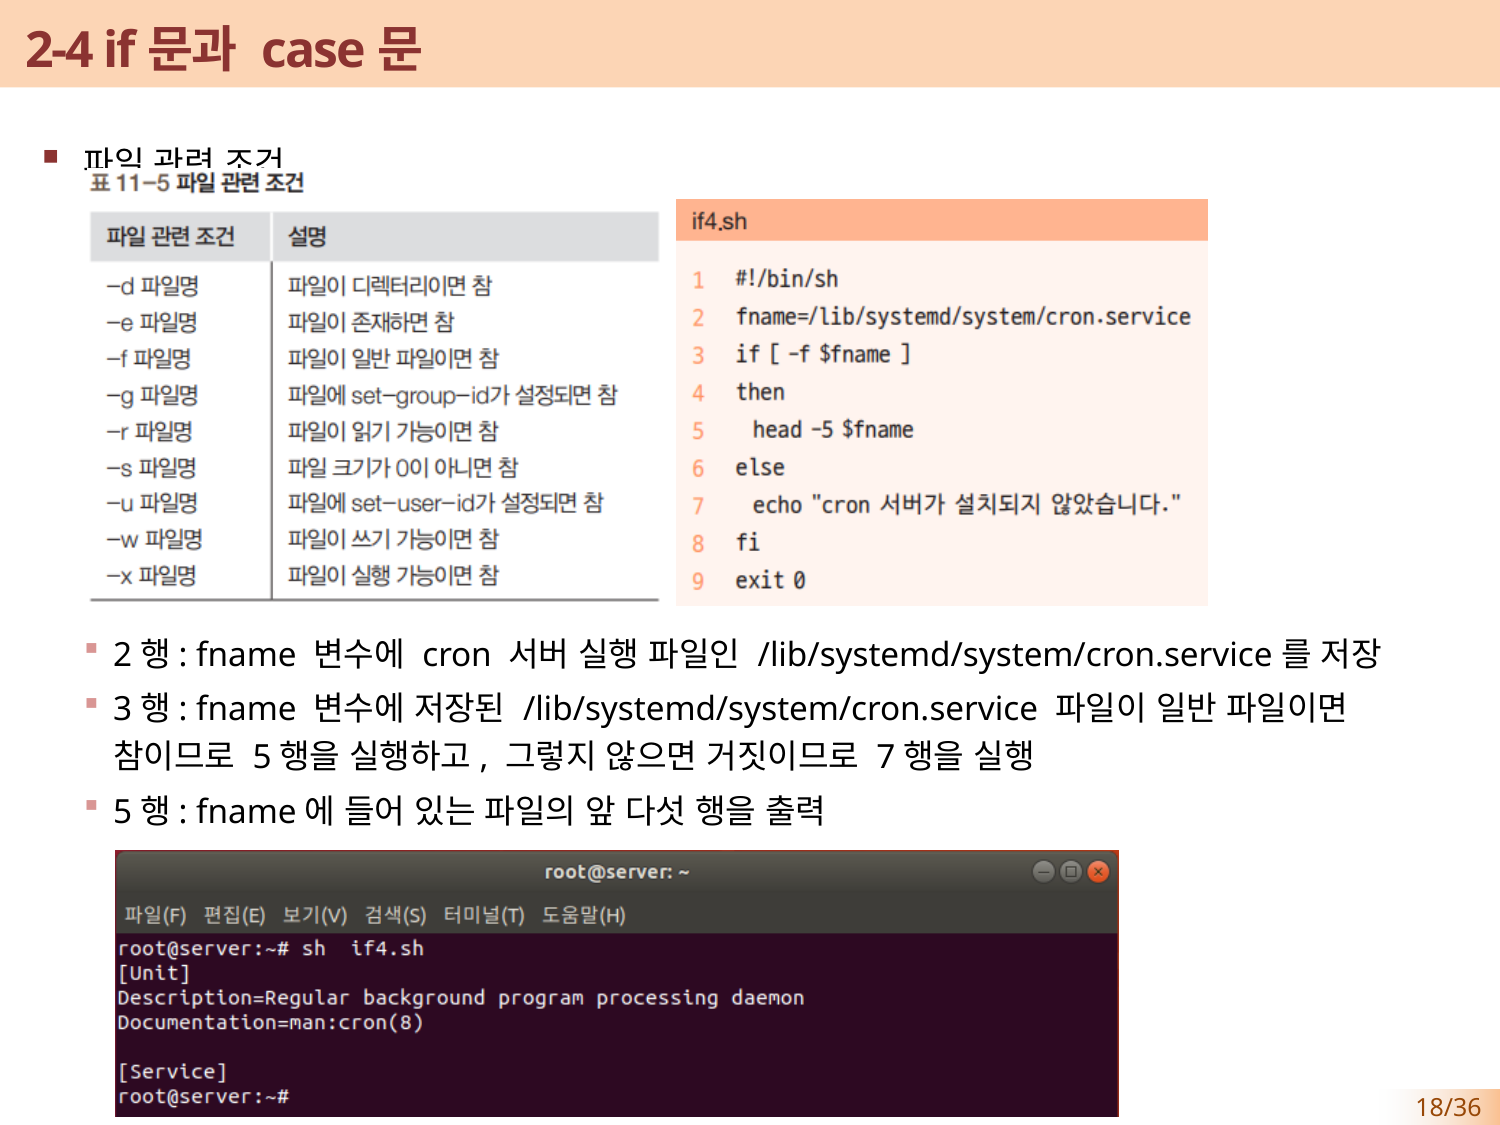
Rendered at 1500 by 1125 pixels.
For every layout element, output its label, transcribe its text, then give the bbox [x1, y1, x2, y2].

picture [114, 850, 1119, 1117]
picture [675, 199, 1208, 606]
list 파일 관련 조건 2행: fname 변수에 cron 서버 실행 파일인 /lib/systemd/system/cron.service를 저장 3행: fname 변수에 저장된 /lib/systemd/system/cron.service 파일이 일반 파일이면 참이므로 5행을 실행하고, 그렇지 않으면 거짓이므로 7행을 실행 5행: fname에 들어 있는 파일의 앞 다섯 행을 출력 [10, 126, 1481, 1125]
picture [87, 168, 664, 606]
title 2-4 if문과 case문 [10, 8, 1260, 87]
